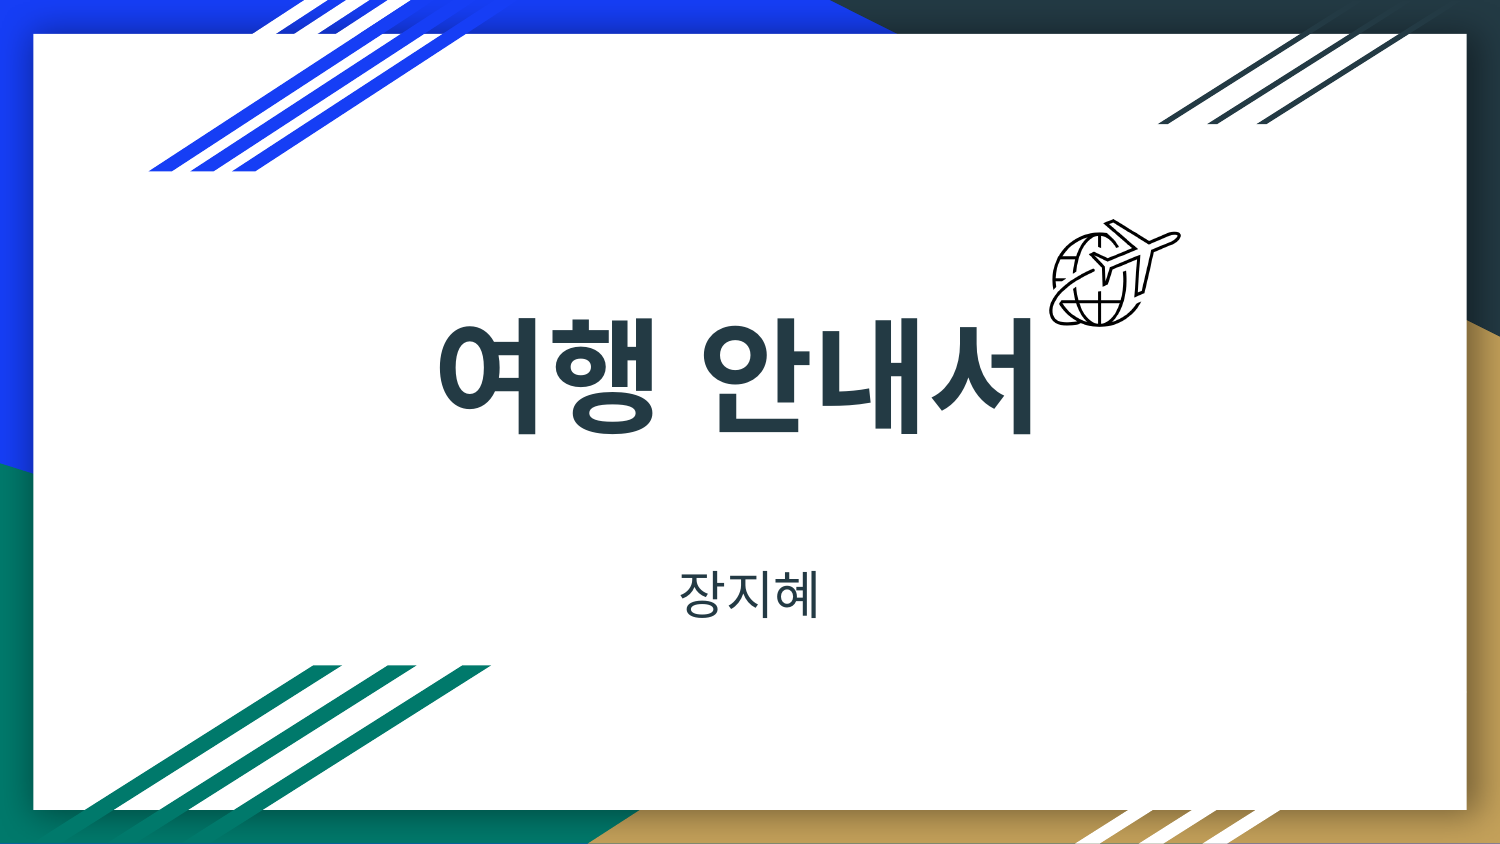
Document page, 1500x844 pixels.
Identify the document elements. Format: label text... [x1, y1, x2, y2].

title 여행 안내서 [255, 219, 1244, 527]
picture [1034, 197, 1185, 349]
subtitle 장지혜 [310, 547, 1190, 634]
